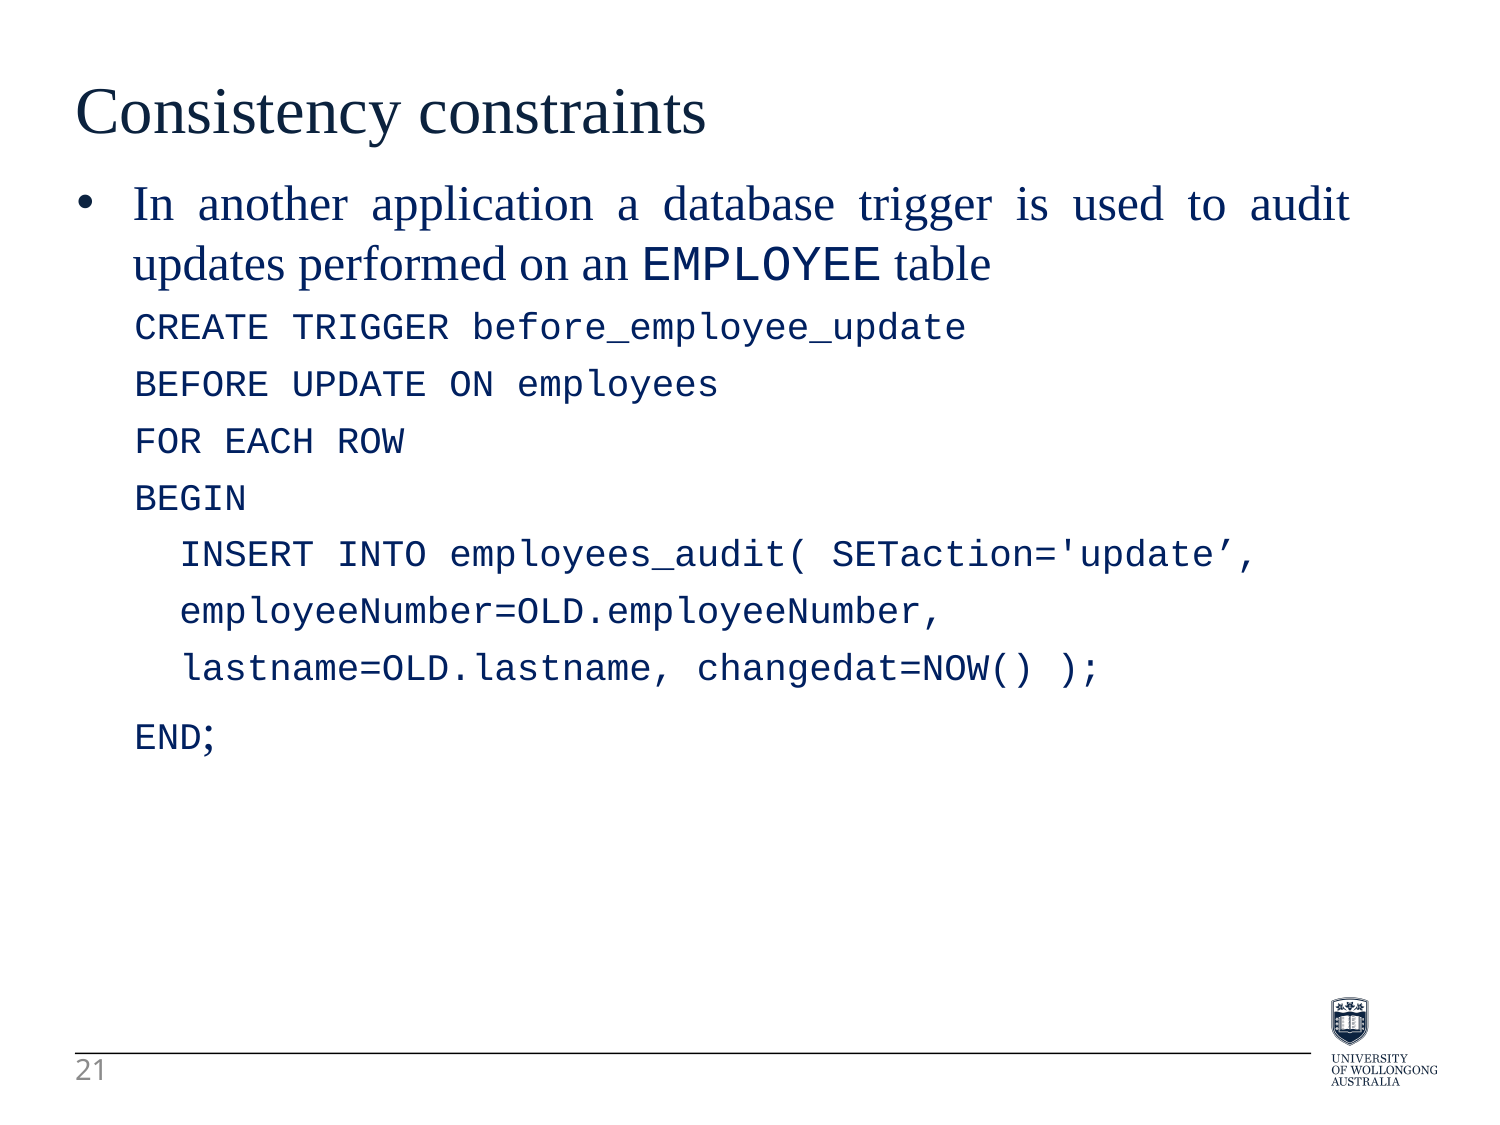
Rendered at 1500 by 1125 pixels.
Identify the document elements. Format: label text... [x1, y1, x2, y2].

text_box Consistency constraints [75, 67, 1412, 206]
text_box 21 [74, 1059, 135, 1091]
text_box In another application a database trigger is used to audit updates performed on an EMPLOYEE table CREATE TRIGGER before_employee_update BEFORE UPDATE ON employees FOR EACH ROW BEGIN INSERT INTO employees_audit( SETaction='update’, employeeNumber=OLD.employeeNumber, lastname=OLD.lastname, changedat=NOW() ); END; [74, 170, 1367, 244]
